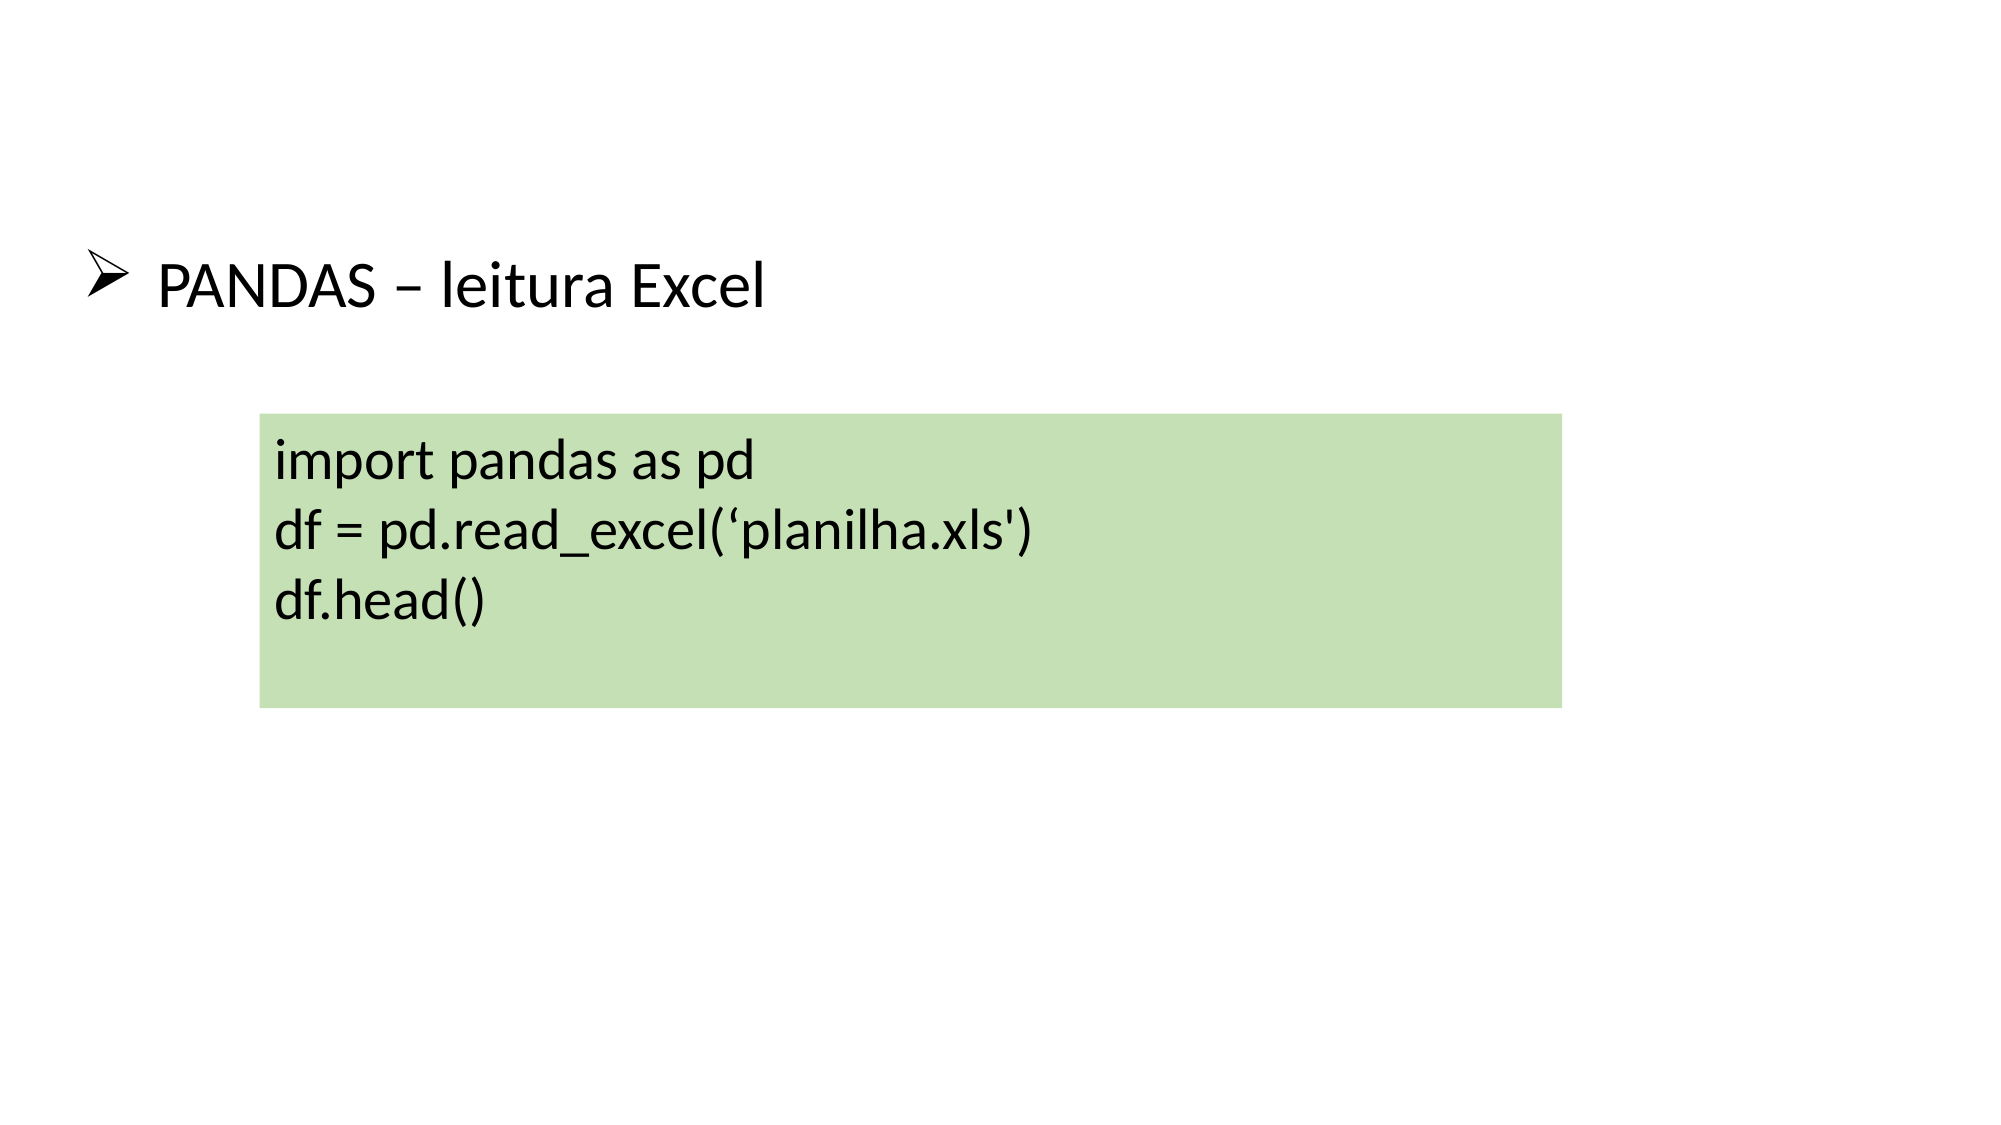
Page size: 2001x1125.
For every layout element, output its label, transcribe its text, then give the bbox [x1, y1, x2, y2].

text_box PANDAS – leitura Excel [67, 233, 1755, 329]
text_box import pandas as pd df = pd.read_excel(‘planilha.xls') df.head() [259, 413, 1563, 709]
